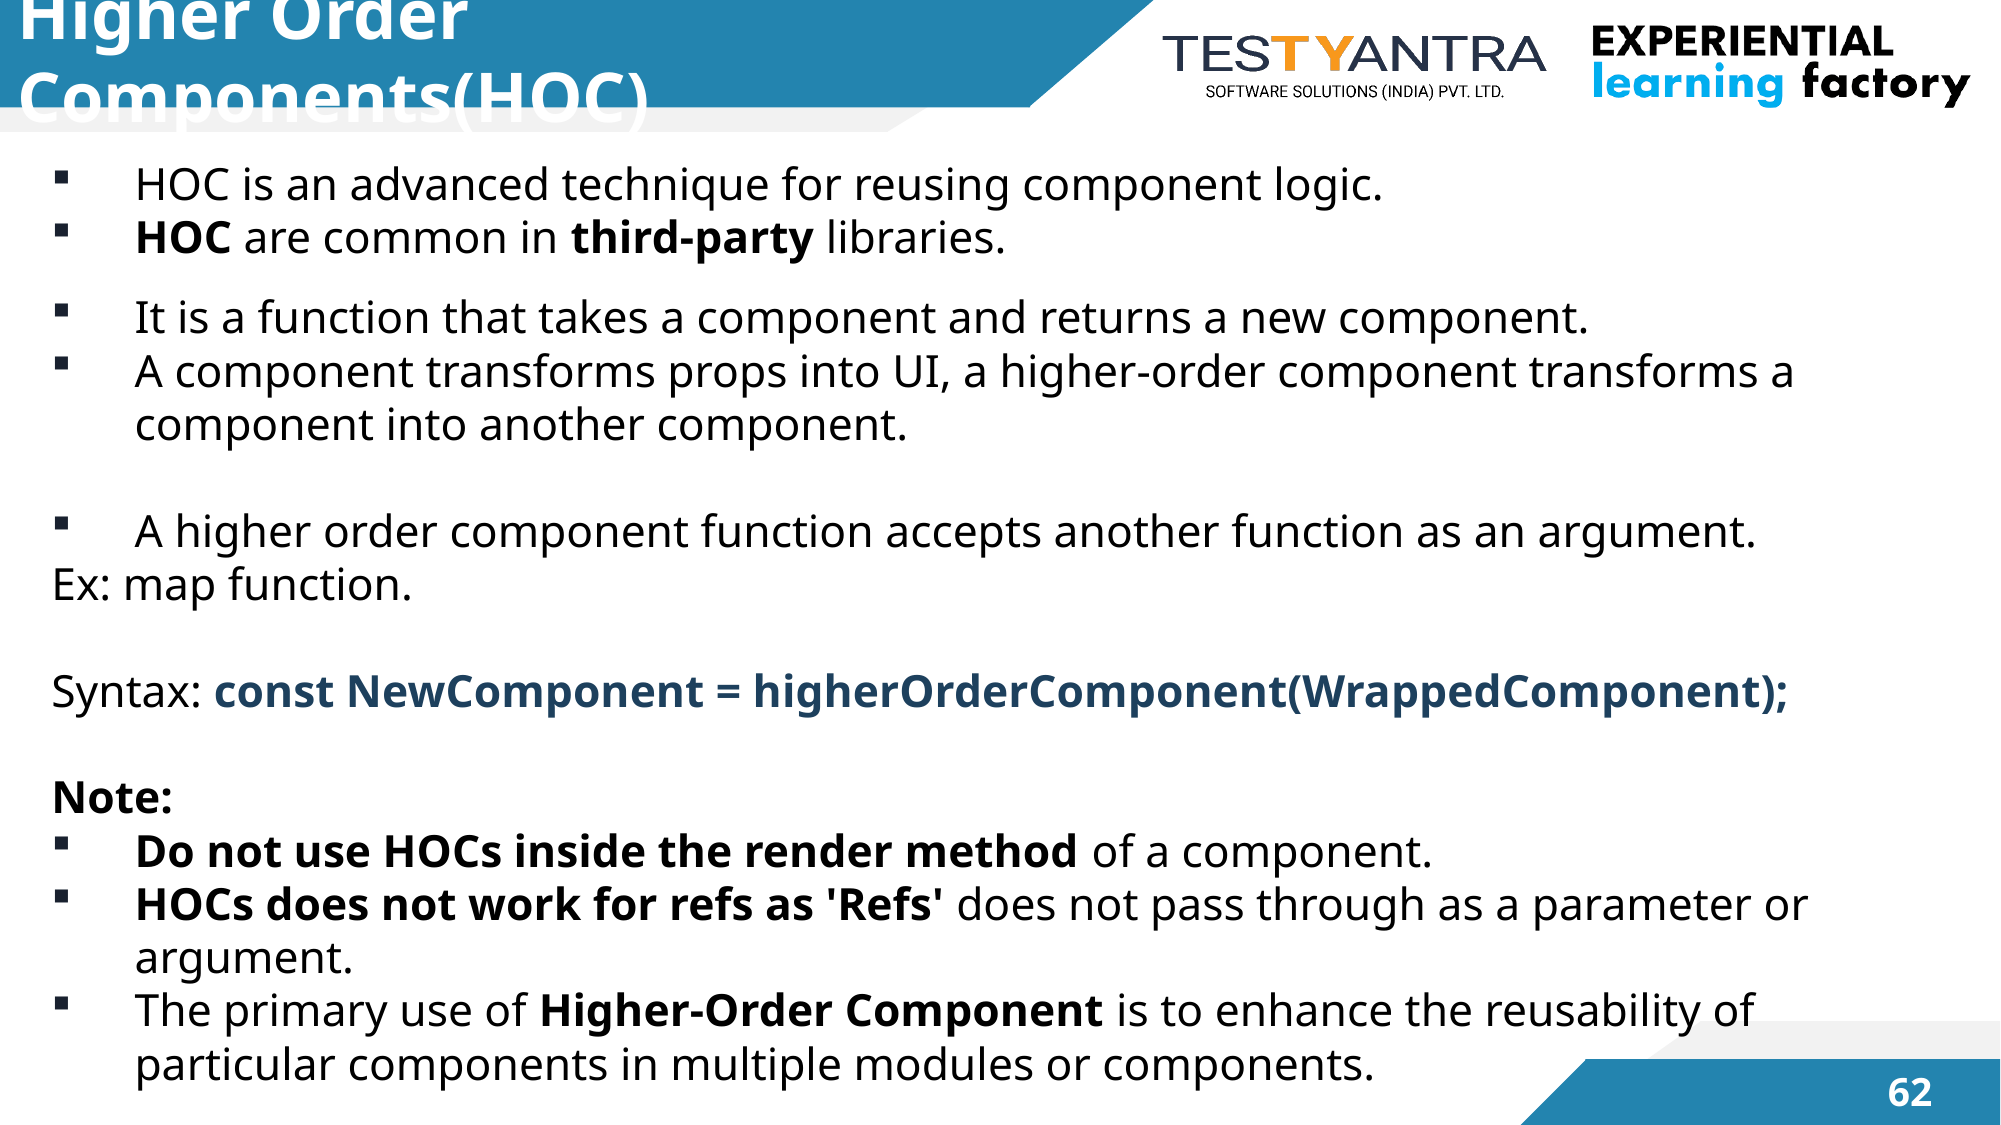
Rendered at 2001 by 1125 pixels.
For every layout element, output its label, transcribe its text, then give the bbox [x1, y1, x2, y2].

picture [1156, 14, 1554, 115]
title Higher Order Components(HOC) [0, 11, 1105, 95]
slide_number 61 [1844, 1059, 1977, 1125]
list HOC is an advanced technique for reusing component logic. HOC are common in third-party libraries. It is a function that takes a component and returns a new component. A component transforms props into UI, a higher-order component transforms a component into another component. A higher order component function accepts another function as an argument. Ex: map function. Syntax: const NewComponent = higherOrderComponent(WrappedComponent); Note: Do not use HOCs inside the render method of a component. HOCs does not work for refs as 'Refs' does not pass through as a parameter or argument. The primary use of Higher-Order Component is to enhance the reusability of particular components in multiple modules or components. [19, 148, 1966, 1100]
picture [1586, 16, 1977, 113]
